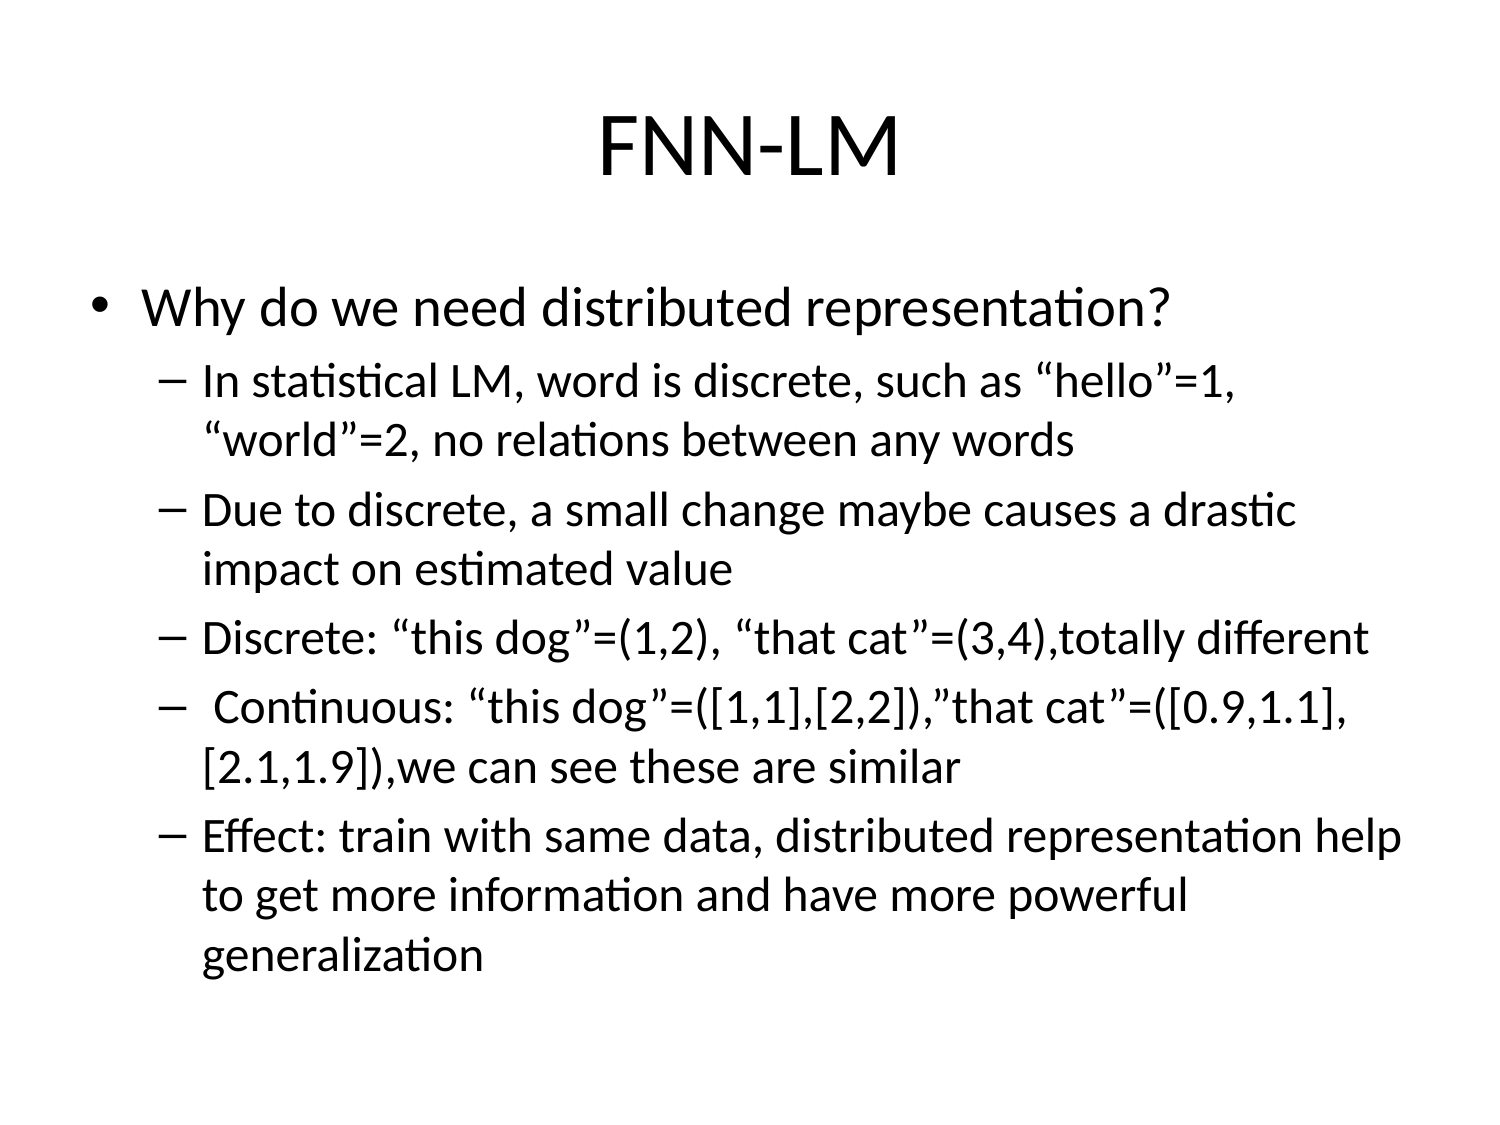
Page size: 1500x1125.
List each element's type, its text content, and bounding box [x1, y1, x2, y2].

title FNN-LM [75, 45, 1425, 233]
list Why do we need distributed representation? In statistical LM, word is discrete, such as “hello”=1, “world”=2, no relations between any words Due to discrete, a small change maybe causes a drastic impact on estimated value Discrete: “this dog”=(1,2), “that cat”=(3,4),totally different Continuous: “this dog”=([1,1],[2,2]),”that cat”=([0.9,1.1],[2.1,1.9]),we can see these are similar Effect: train with same data, distributed representation help to get more information and have more powerful generalization [75, 262, 1425, 1005]
